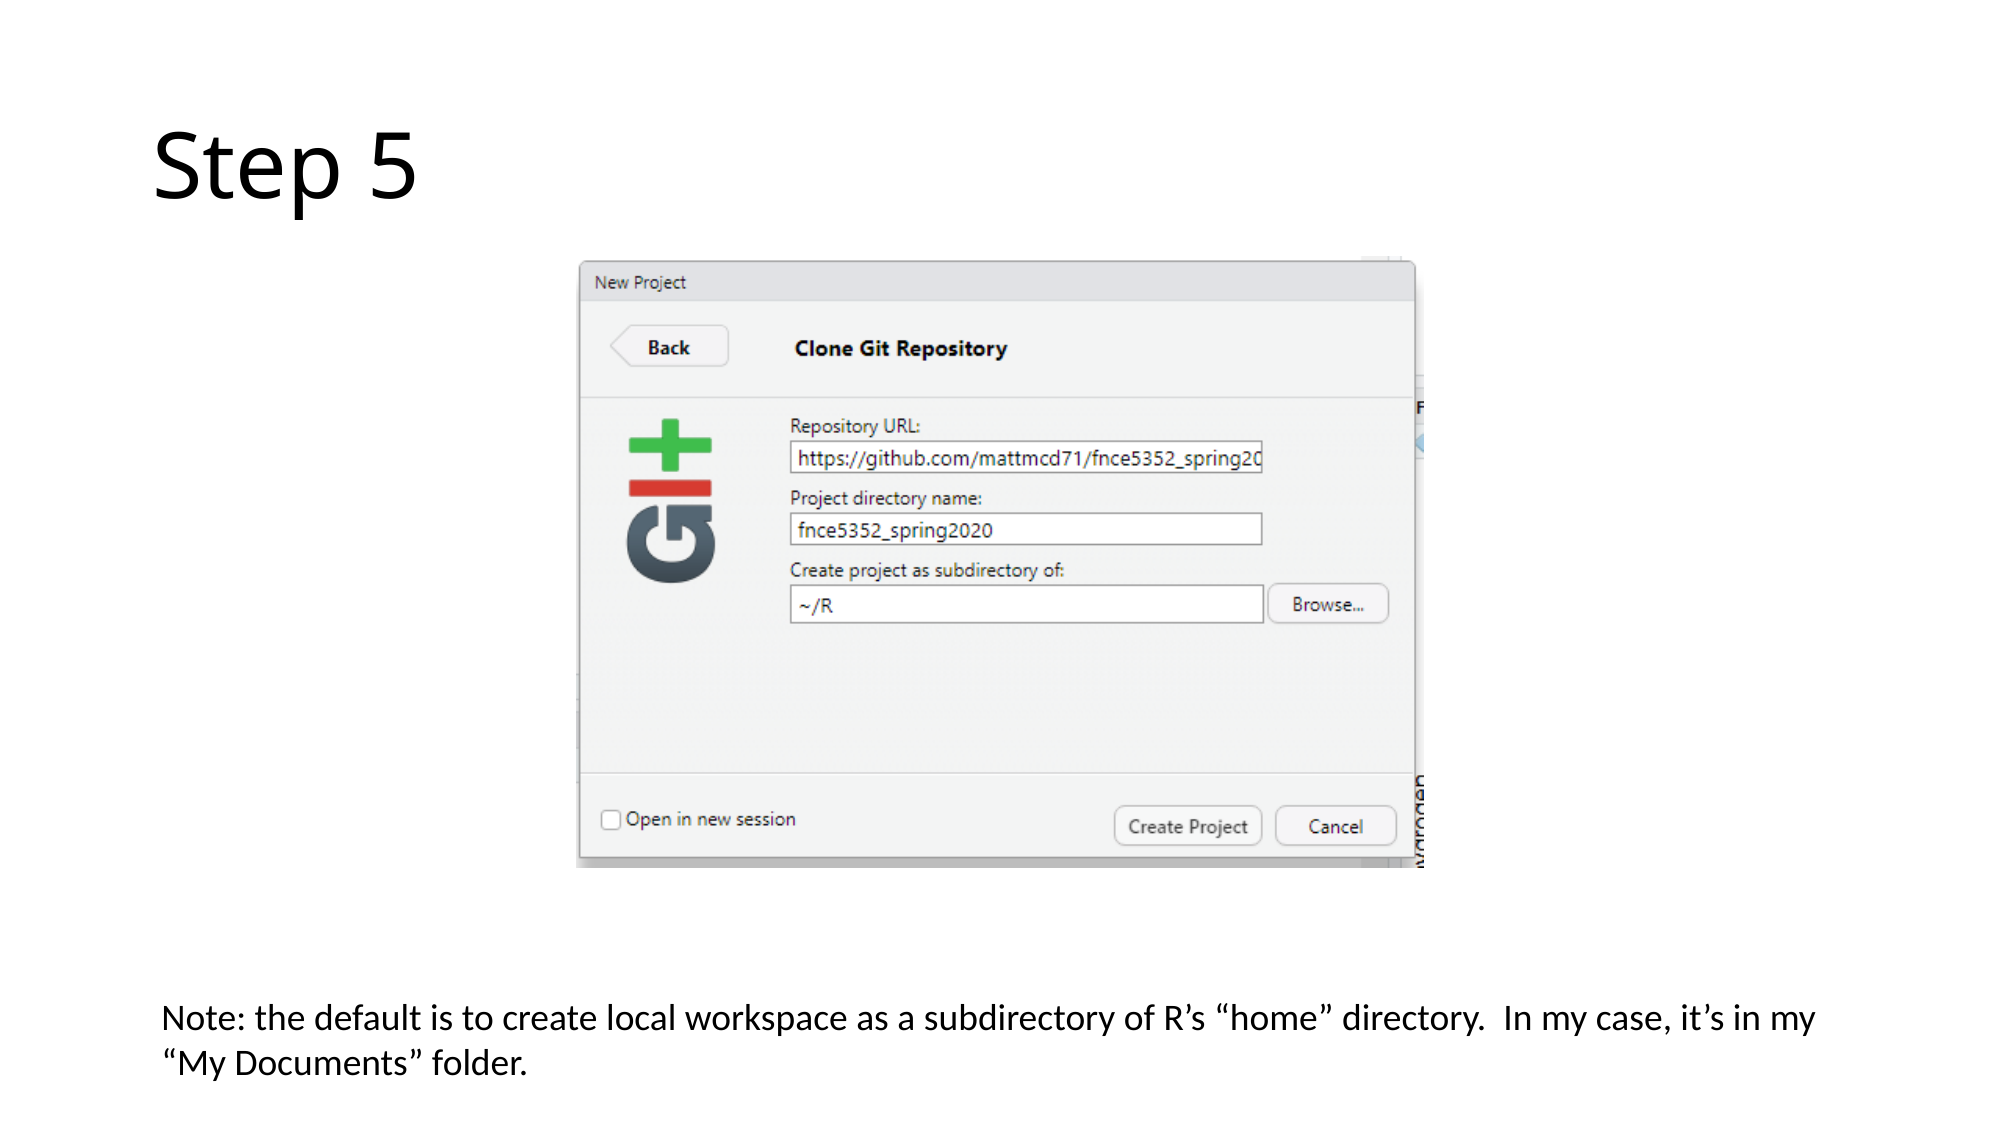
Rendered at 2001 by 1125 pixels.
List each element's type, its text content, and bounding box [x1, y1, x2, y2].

title Step 5 [137, 59, 1863, 278]
text_box Note: the default is to create local workspace as a subdirectory of R’s “home” directory. In my case, it’s in my “My Documents” folder. [146, 985, 1833, 1091]
picture [576, 256, 1424, 868]
